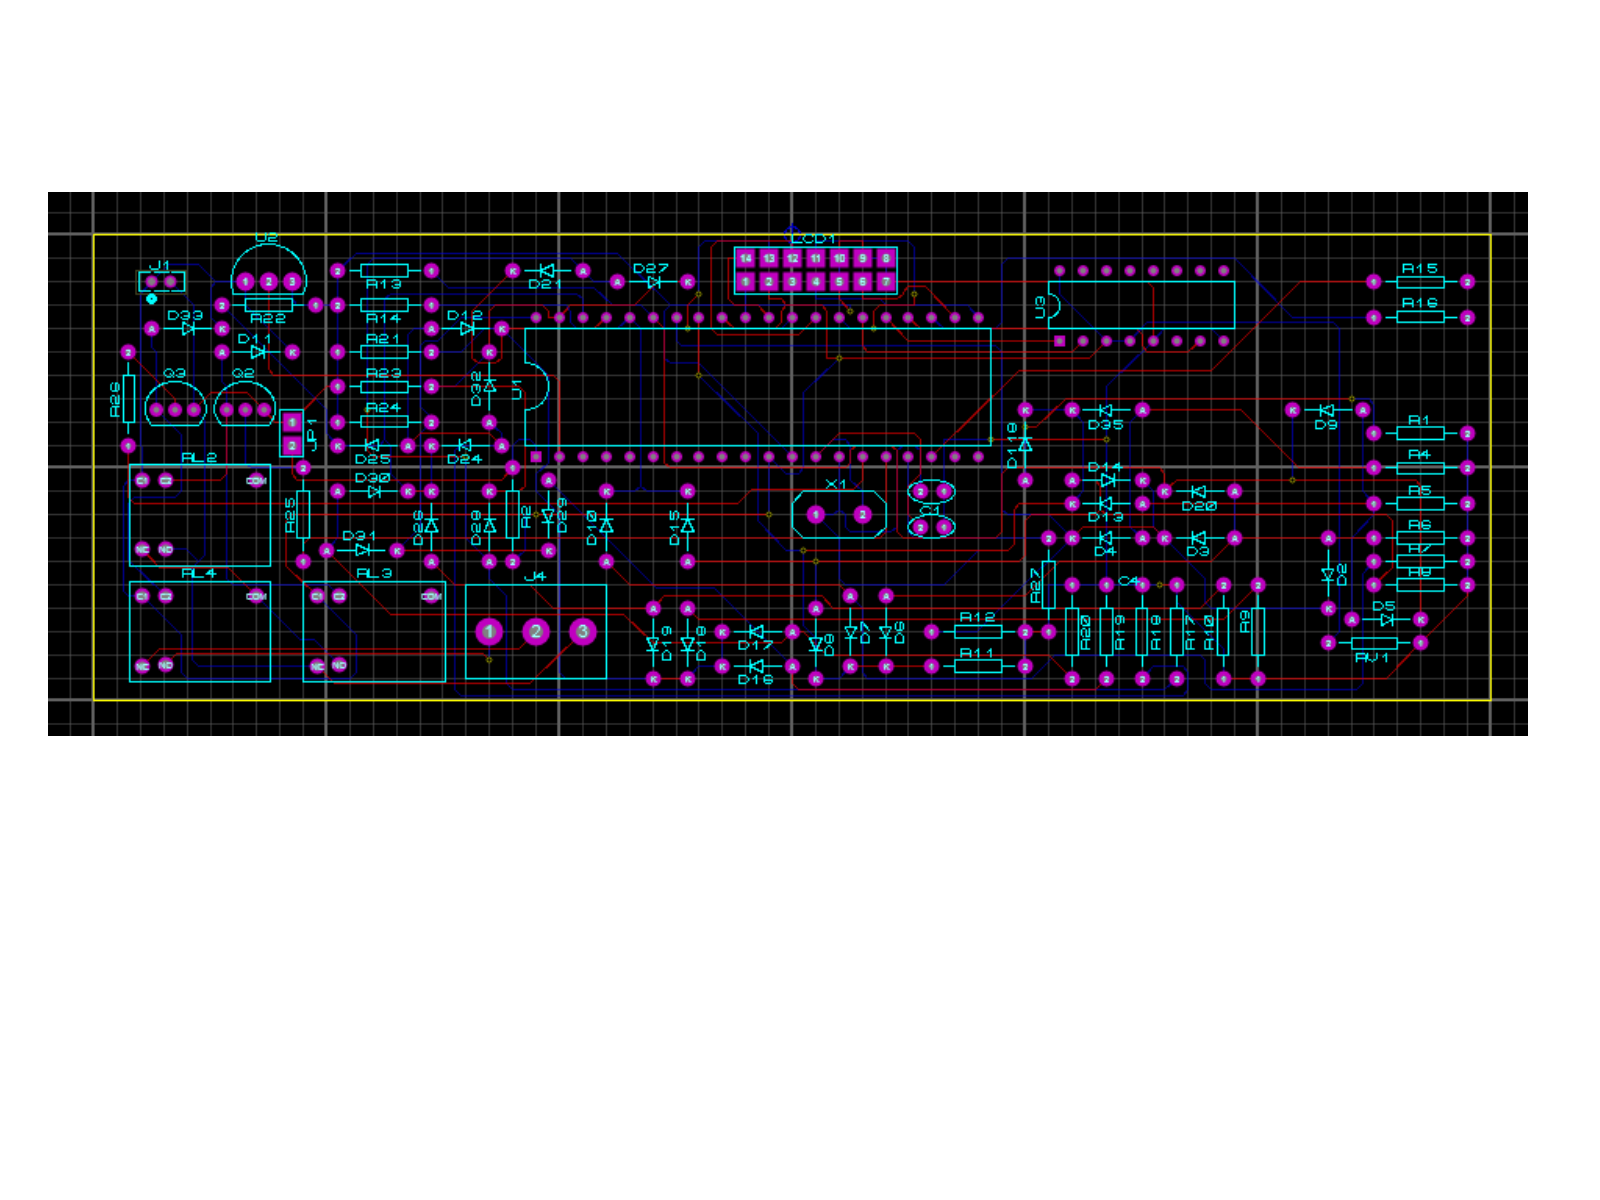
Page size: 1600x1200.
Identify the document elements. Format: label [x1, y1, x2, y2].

picture [47, 192, 1529, 737]
